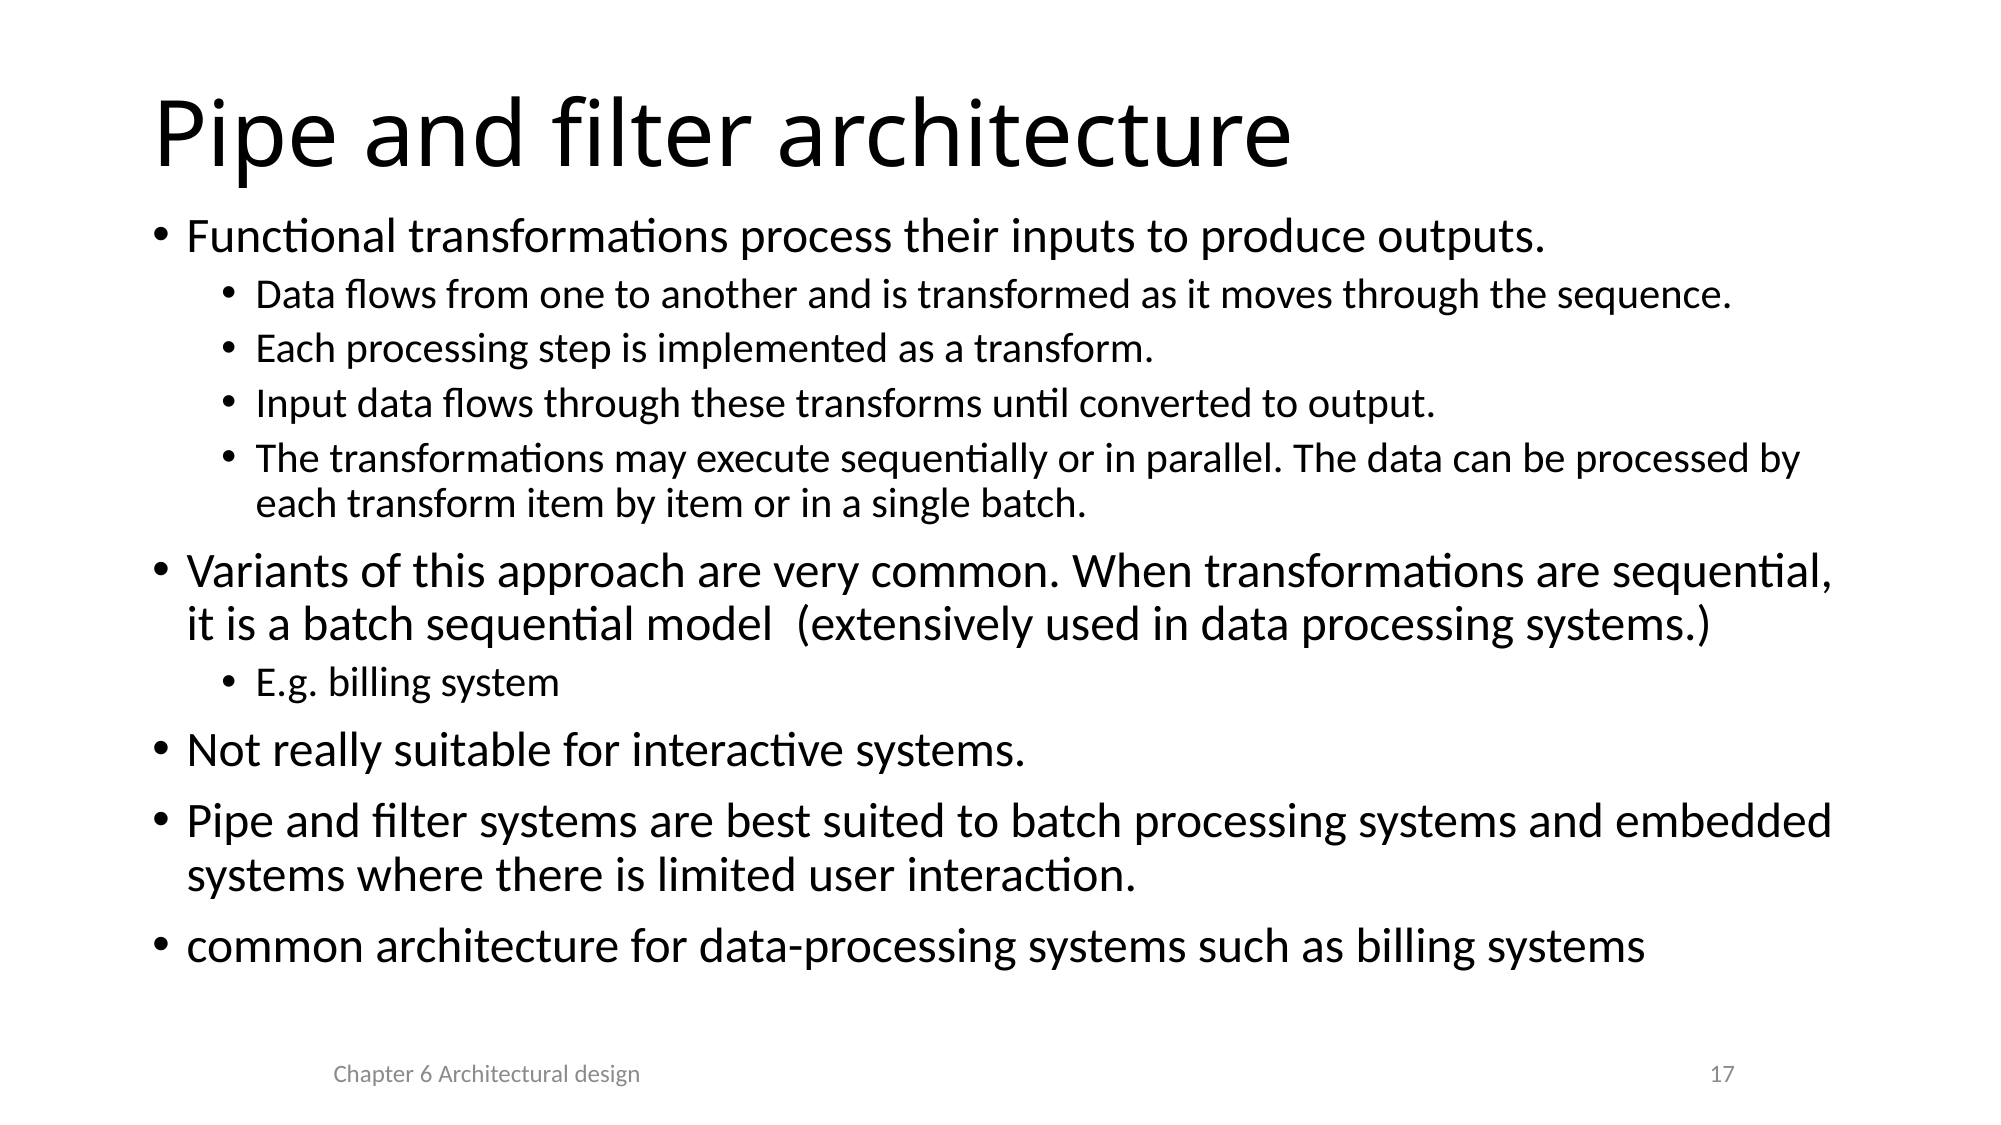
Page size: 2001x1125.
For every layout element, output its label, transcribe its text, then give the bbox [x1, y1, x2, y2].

list Functional transformations process their inputs to produce outputs. Data flows from one to another and is transformed as it moves through the sequence. Each processing step is implemented as a transform. Input data flows through these transforms until converted to output. The transformations may execute sequentially or in parallel. The data can be processed by each transform item by item or in a single batch. Variants of this approach are very common. When transformations are sequential, it is a batch sequential model (extensively used in data processing systems.) E.g. billing system Not really suitable for interactive systems. Pipe and filter systems are best suited to batch processing systems and embedded systems where there is limited user interaction. common architecture for data-processing systems such as billing systems [137, 202, 1863, 1014]
title Pipe and filter architecture [137, 28, 1863, 202]
footer Chapter 6 Architectural design [249, 1042, 725, 1103]
slide_number 17 [1400, 1042, 1750, 1103]
